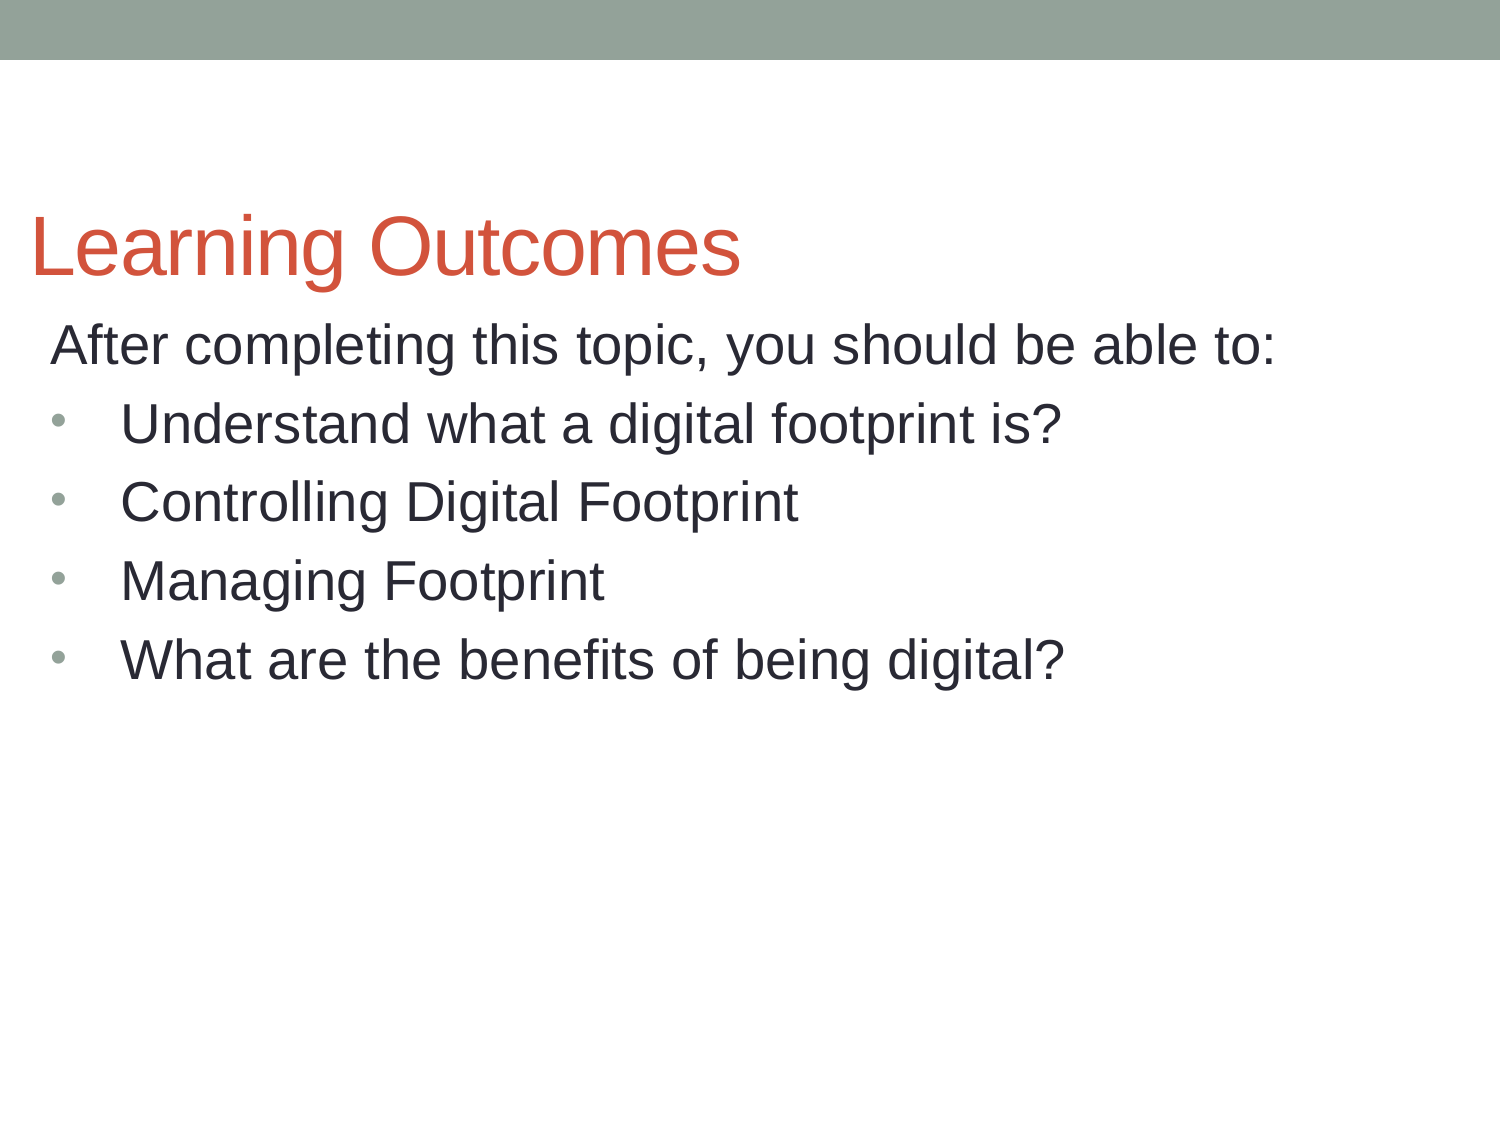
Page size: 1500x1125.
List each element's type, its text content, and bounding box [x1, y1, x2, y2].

list After completing this topic, you should be able to: Understand what a digital footprint is? Controlling Digital Footprint Managing Footprint What are the benefits of being digital? [35, 300, 1392, 901]
title Learning Outcomes [14, 198, 1028, 285]
